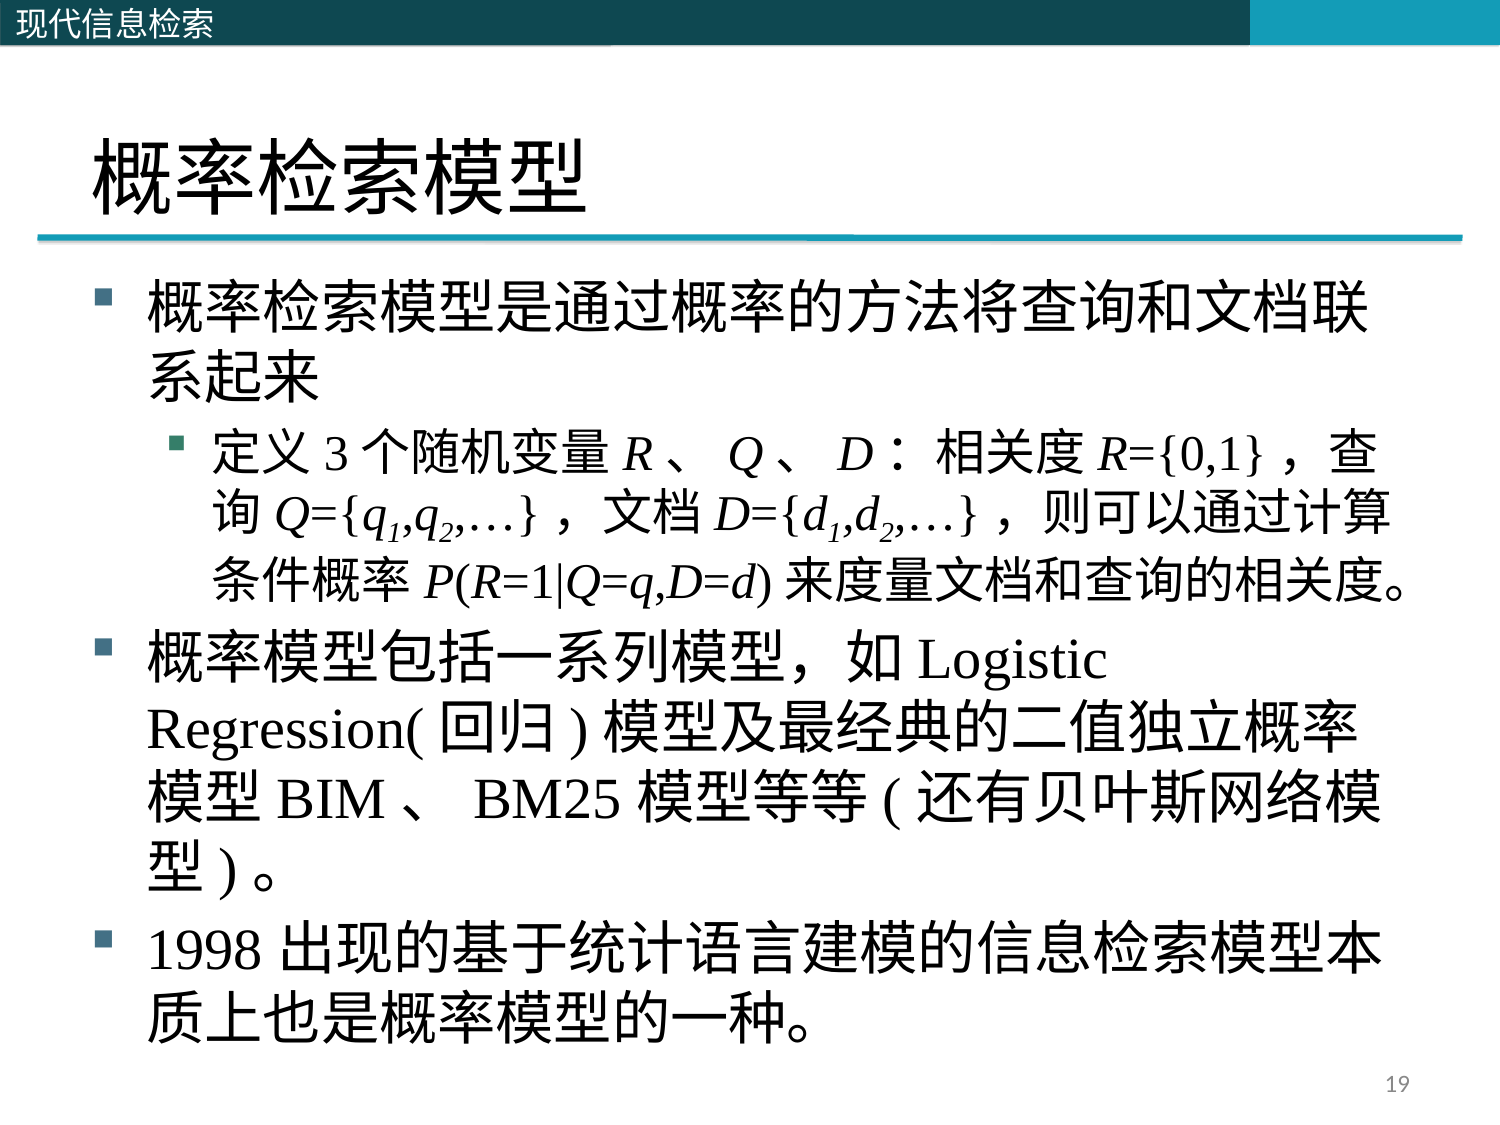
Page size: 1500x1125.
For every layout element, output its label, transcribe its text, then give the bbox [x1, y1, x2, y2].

title 概率检索模型 [74, 44, 1426, 233]
slide_number 19 [1074, 1062, 1425, 1103]
list 概率检索模型是通过概率的方法将查询和文档联系起来 定义3个随机变量R、Q、D：相关度R={0,1}，查询Q={q1,q2,…}，文档D={d1,d2,…}，则可以通过计算条件概率P(R=1|Q=q,D=d)来度量文档和查询的相关度。 概率模型包括一系列模型，如Logistic Regression(回归)模型及最经典的二值独立概率模型BIM、BM25模型等等(还有贝叶斯网络模型)。 1998出现的基于统计语言建模的信息检索模型本质上也是概率模型的一种。 [74, 262, 1426, 1076]
